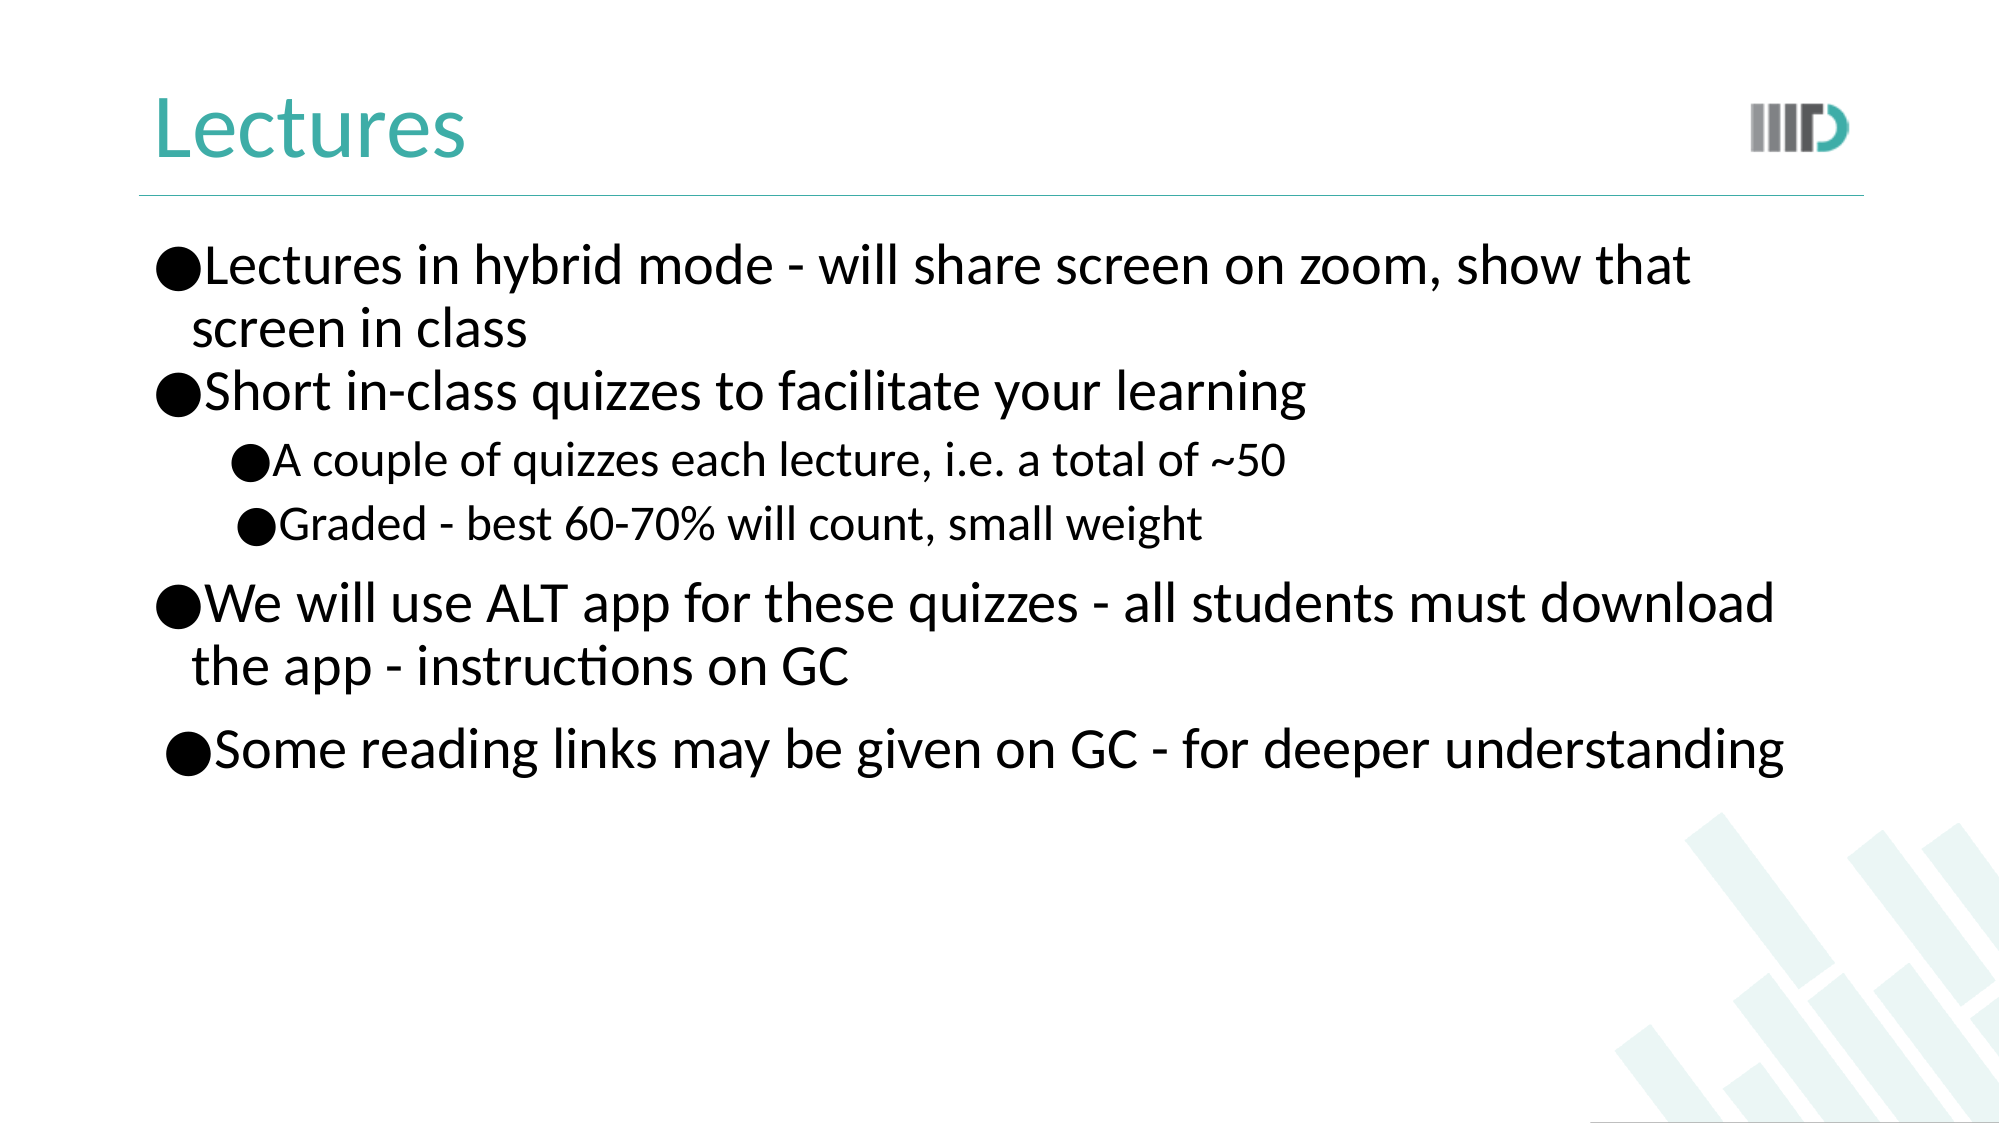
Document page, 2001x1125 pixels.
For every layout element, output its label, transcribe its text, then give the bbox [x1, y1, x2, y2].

picture [1590, 785, 2000, 1125]
title Lectures [138, 60, 1689, 196]
picture [1732, 91, 1864, 165]
list Lectures in hybrid mode - will share screen on zoom, show that screen in class Short in-class quizzes to facilitate your learning A couple of quizzes each lecture, i.e. a total of ~50 Graded - best 60-70% will count, small weight We will use ALT app for these quizzes - all students must download the app - instructions on GC Some reading links may be given on GC - for deeper understanding [138, 226, 1864, 1014]
